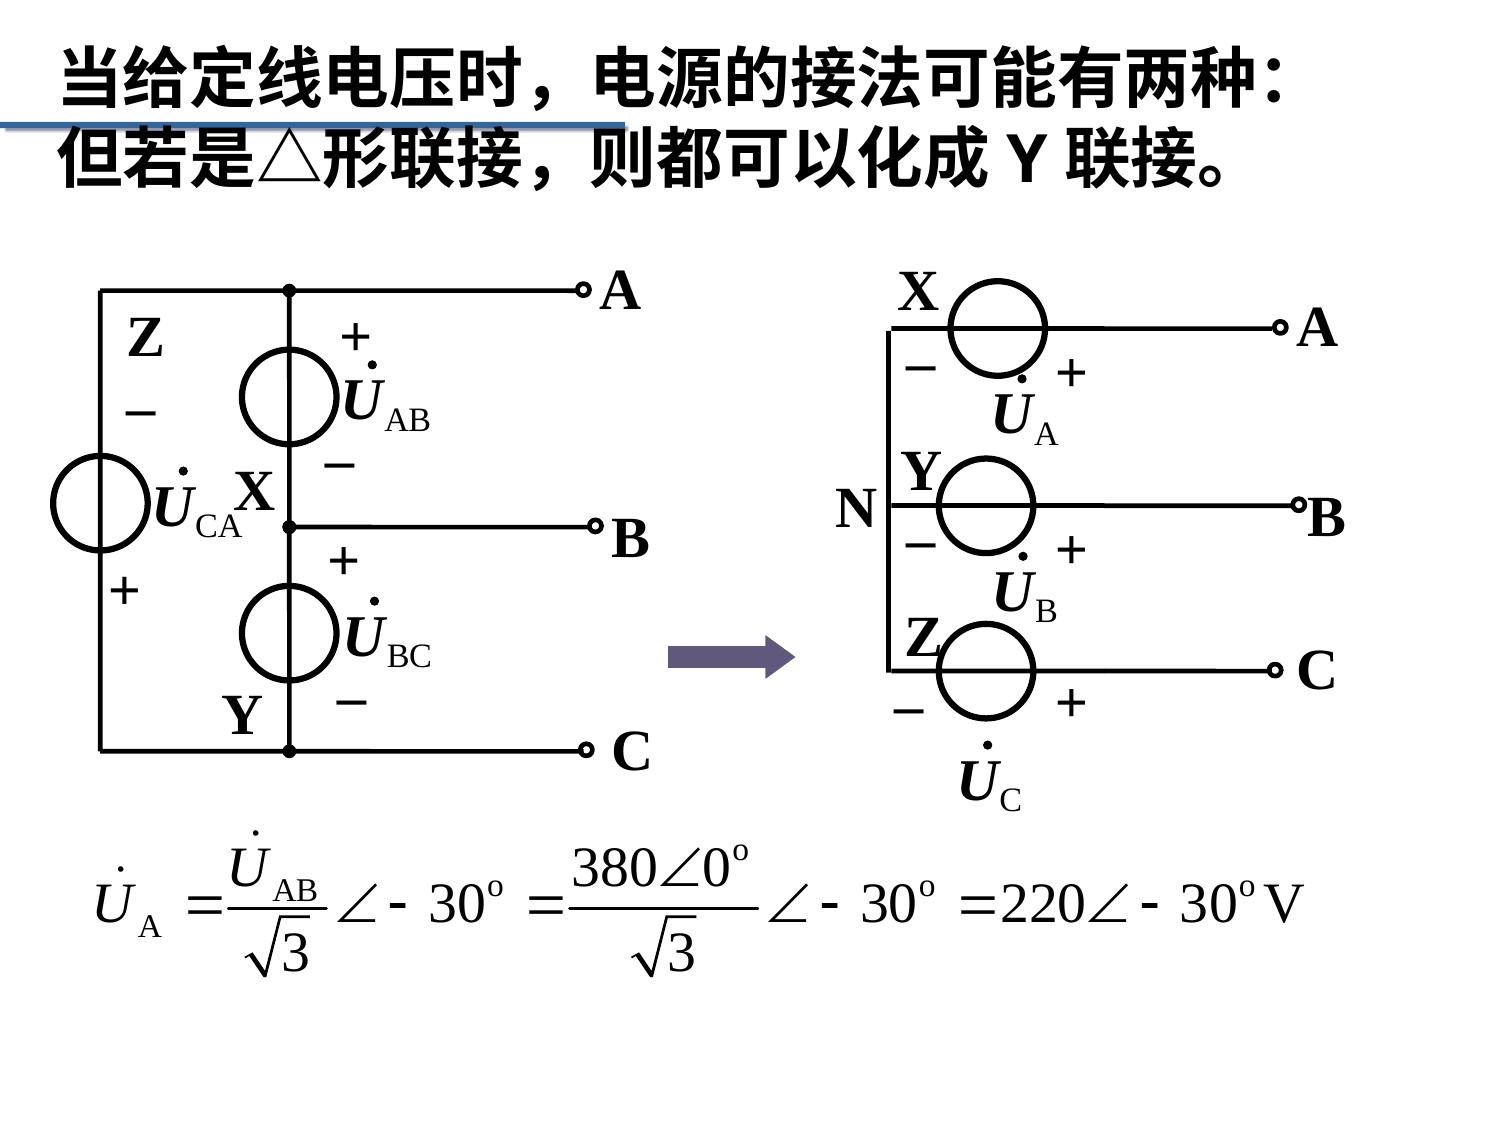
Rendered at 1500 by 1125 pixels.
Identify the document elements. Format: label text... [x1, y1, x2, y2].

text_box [88, 822, 1318, 989]
text_box [674, 633, 797, 681]
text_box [53, 243, 674, 790]
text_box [797, 244, 1424, 896]
text_box 当给定线电压时，电源的接法可能有两种：但若是△形联接，则都可以化成Y联接。 [41, 28, 1336, 204]
